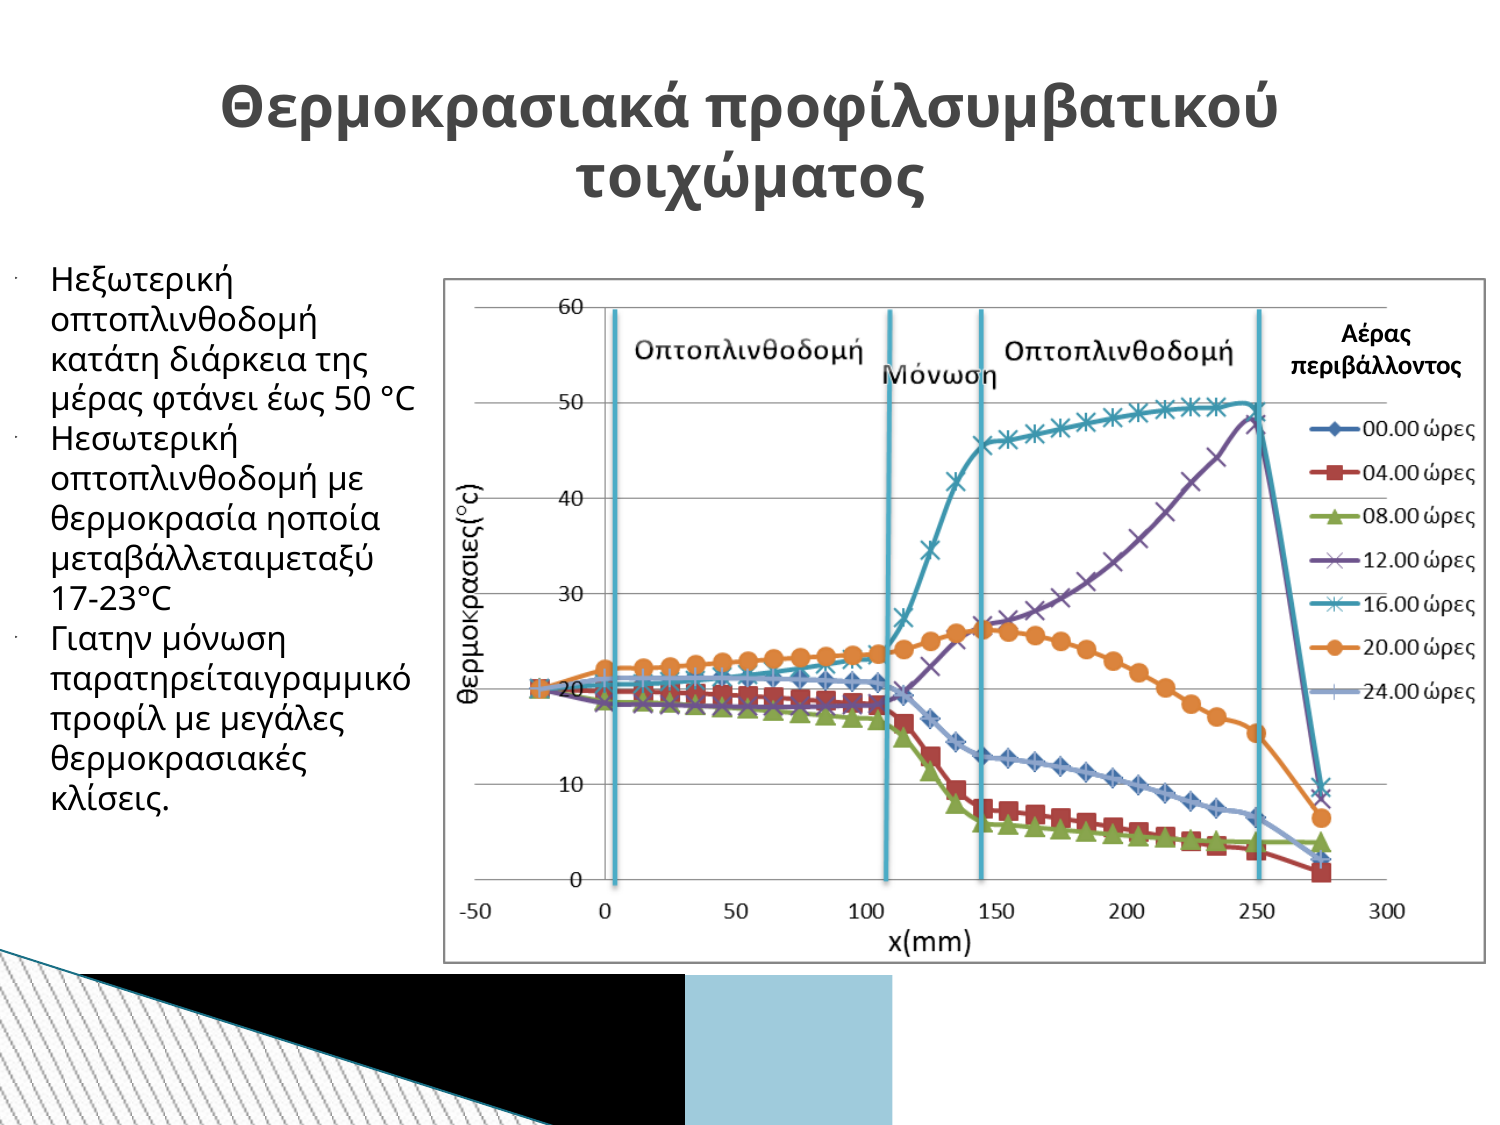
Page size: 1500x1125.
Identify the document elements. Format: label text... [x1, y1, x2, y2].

picture [443, 278, 1486, 965]
text_box Θερμοκρασιακά προφίλσυμβατικού τοιχώματος [75, 45, 1425, 233]
text_box Ηεξωτερική οπτοπλινθοδομή κατάτη διάρκεια της μέρας φτάνει έως 50 °C Ηεσωτερική οπτοπλινθοδομή με θερμοκρασία ηοποία μεταβάλλεταιμεταξύ 17-23°C Γιατην μόνωση παρατηρείταιγραμμικόπροφίλ με μεγάλες θερμοκρασιακές κλίσεις. [0, 250, 444, 625]
picture [0, 952, 543, 1125]
